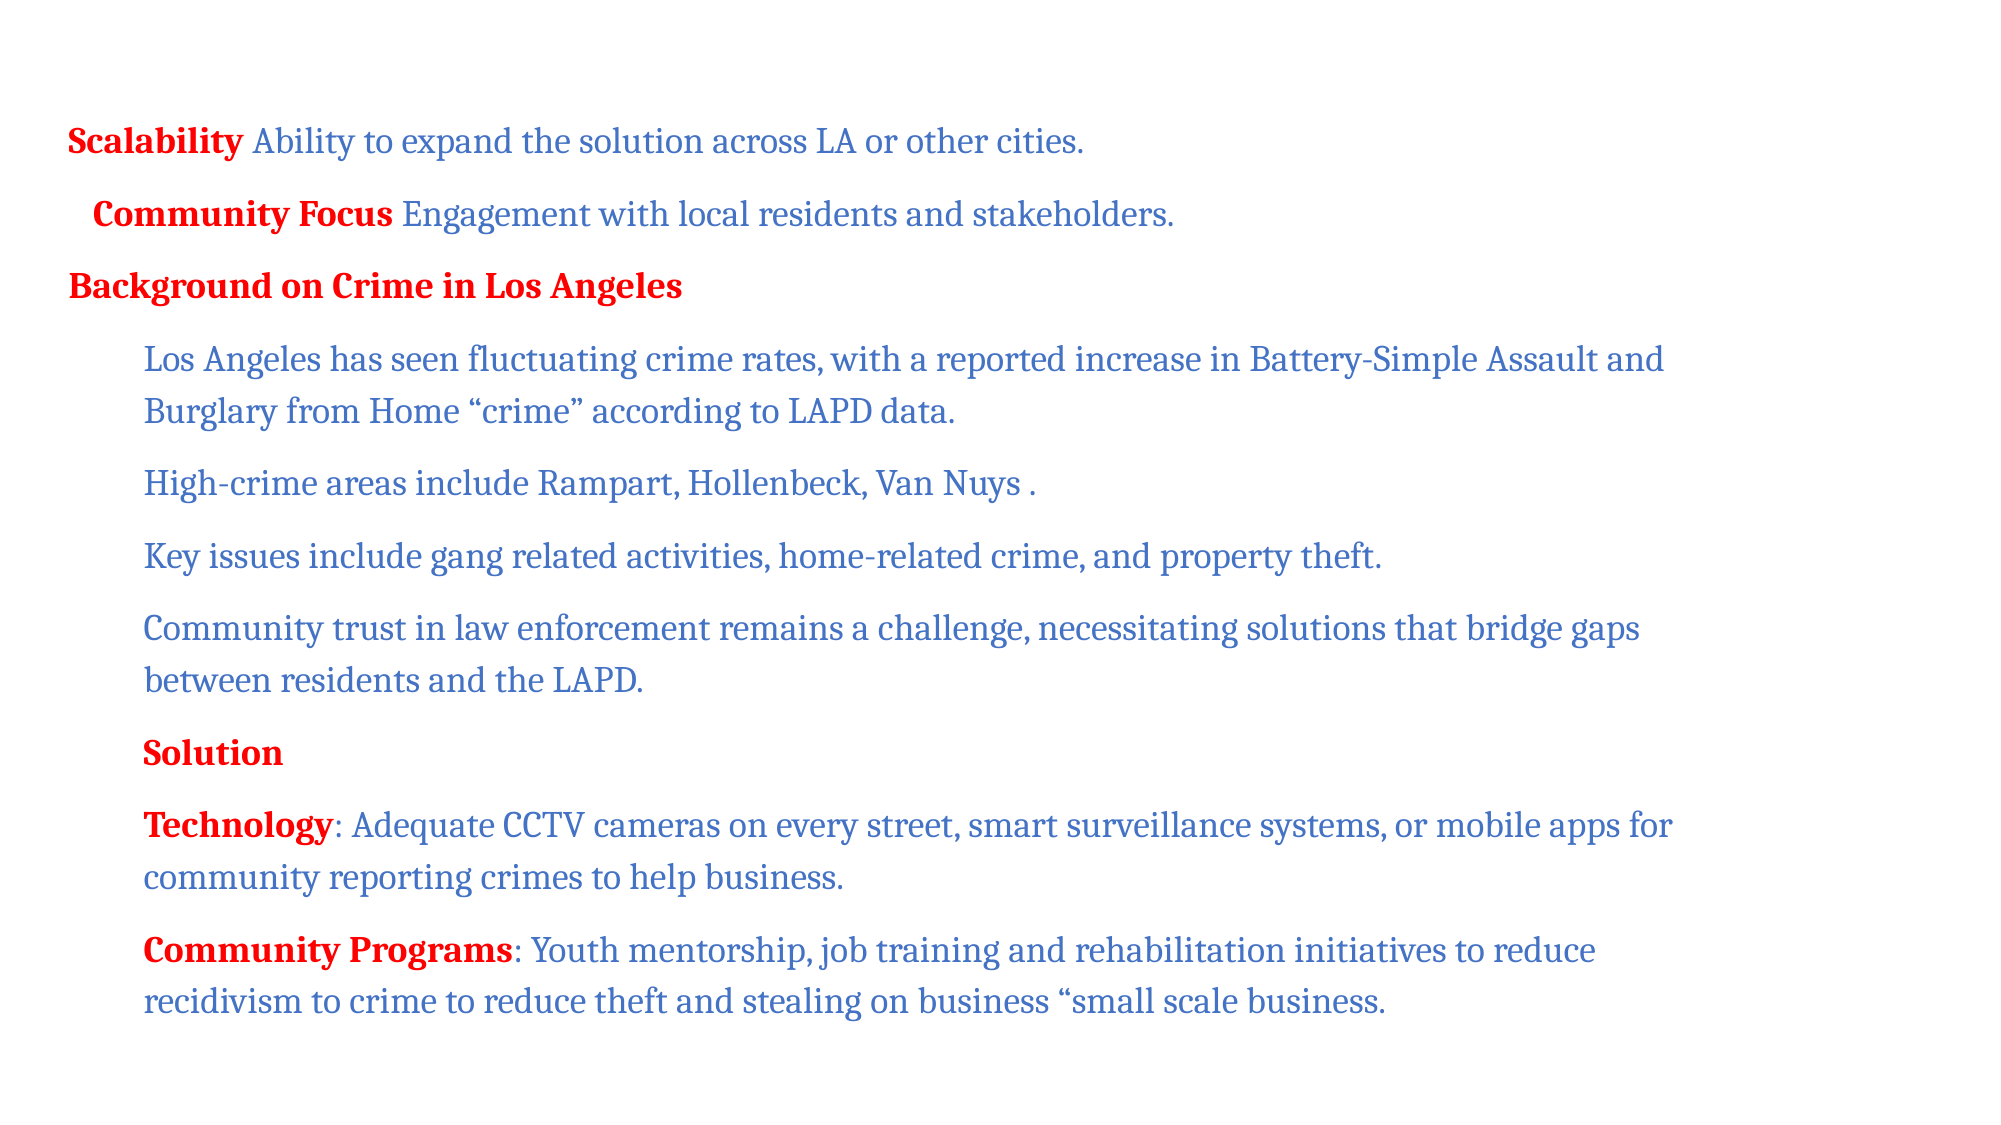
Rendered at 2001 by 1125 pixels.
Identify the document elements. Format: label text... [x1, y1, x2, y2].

text_box Scalability Ability to expand the solution across LA or other cities. Community Focus Engagement with local residents and stakeholders. Background on Crime in Los Angeles Los Angeles has seen fluctuating crime rates, with a reported increase in Battery-Simple Assault and Burglary from Home “crime” according to LAPD data. High-crime areas include Rampart, Hollenbeck, Van Nuys . Key issues include gang related activities, home-related crime, and property theft. Community trust in law enforcement remains a challenge, necessitating solutions that bridge gaps between residents and the LAPD. Solution Technology: Adequate CCTV cameras on every street, smart surveillance systems, or mobile apps for community reporting crimes to help business. Community Programs: Youth mentorship, job training and rehabilitation initiatives to reduce recidivism to crime to reduce theft and stealing on business “small scale business. [53, 102, 1708, 1029]
